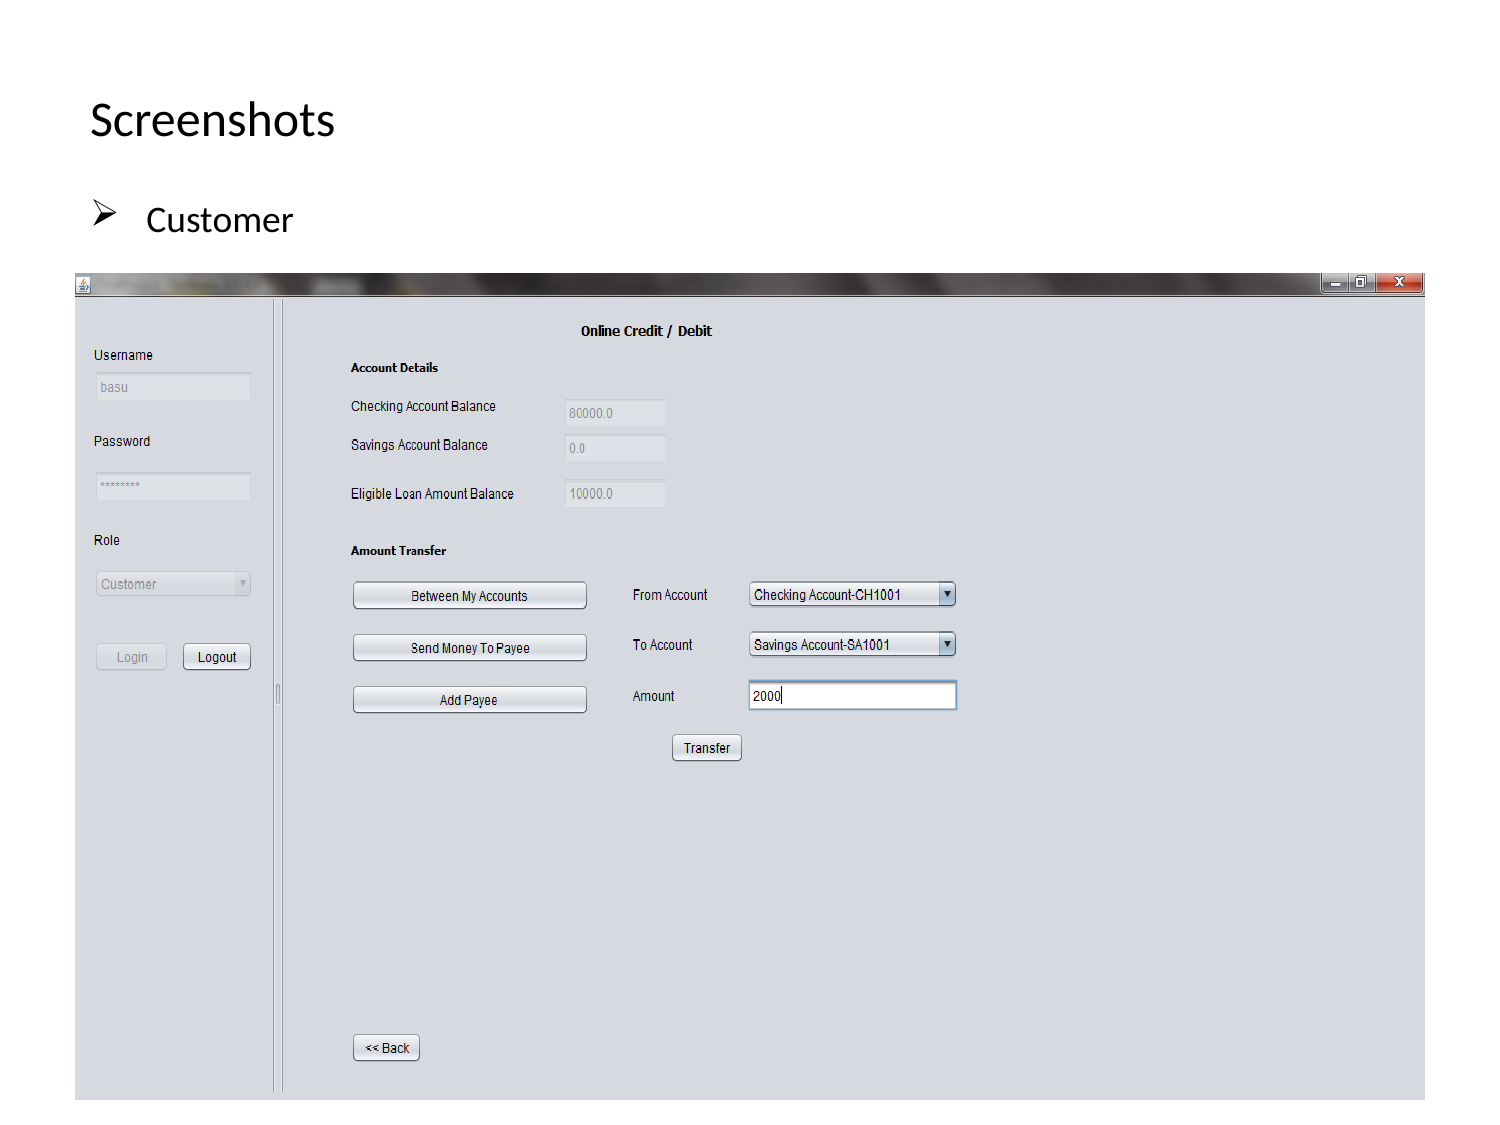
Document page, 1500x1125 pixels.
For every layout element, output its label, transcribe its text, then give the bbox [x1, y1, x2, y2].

list Customer [75, 187, 1425, 273]
title Screenshots [75, 45, 1425, 187]
picture [74, 273, 1426, 1101]
